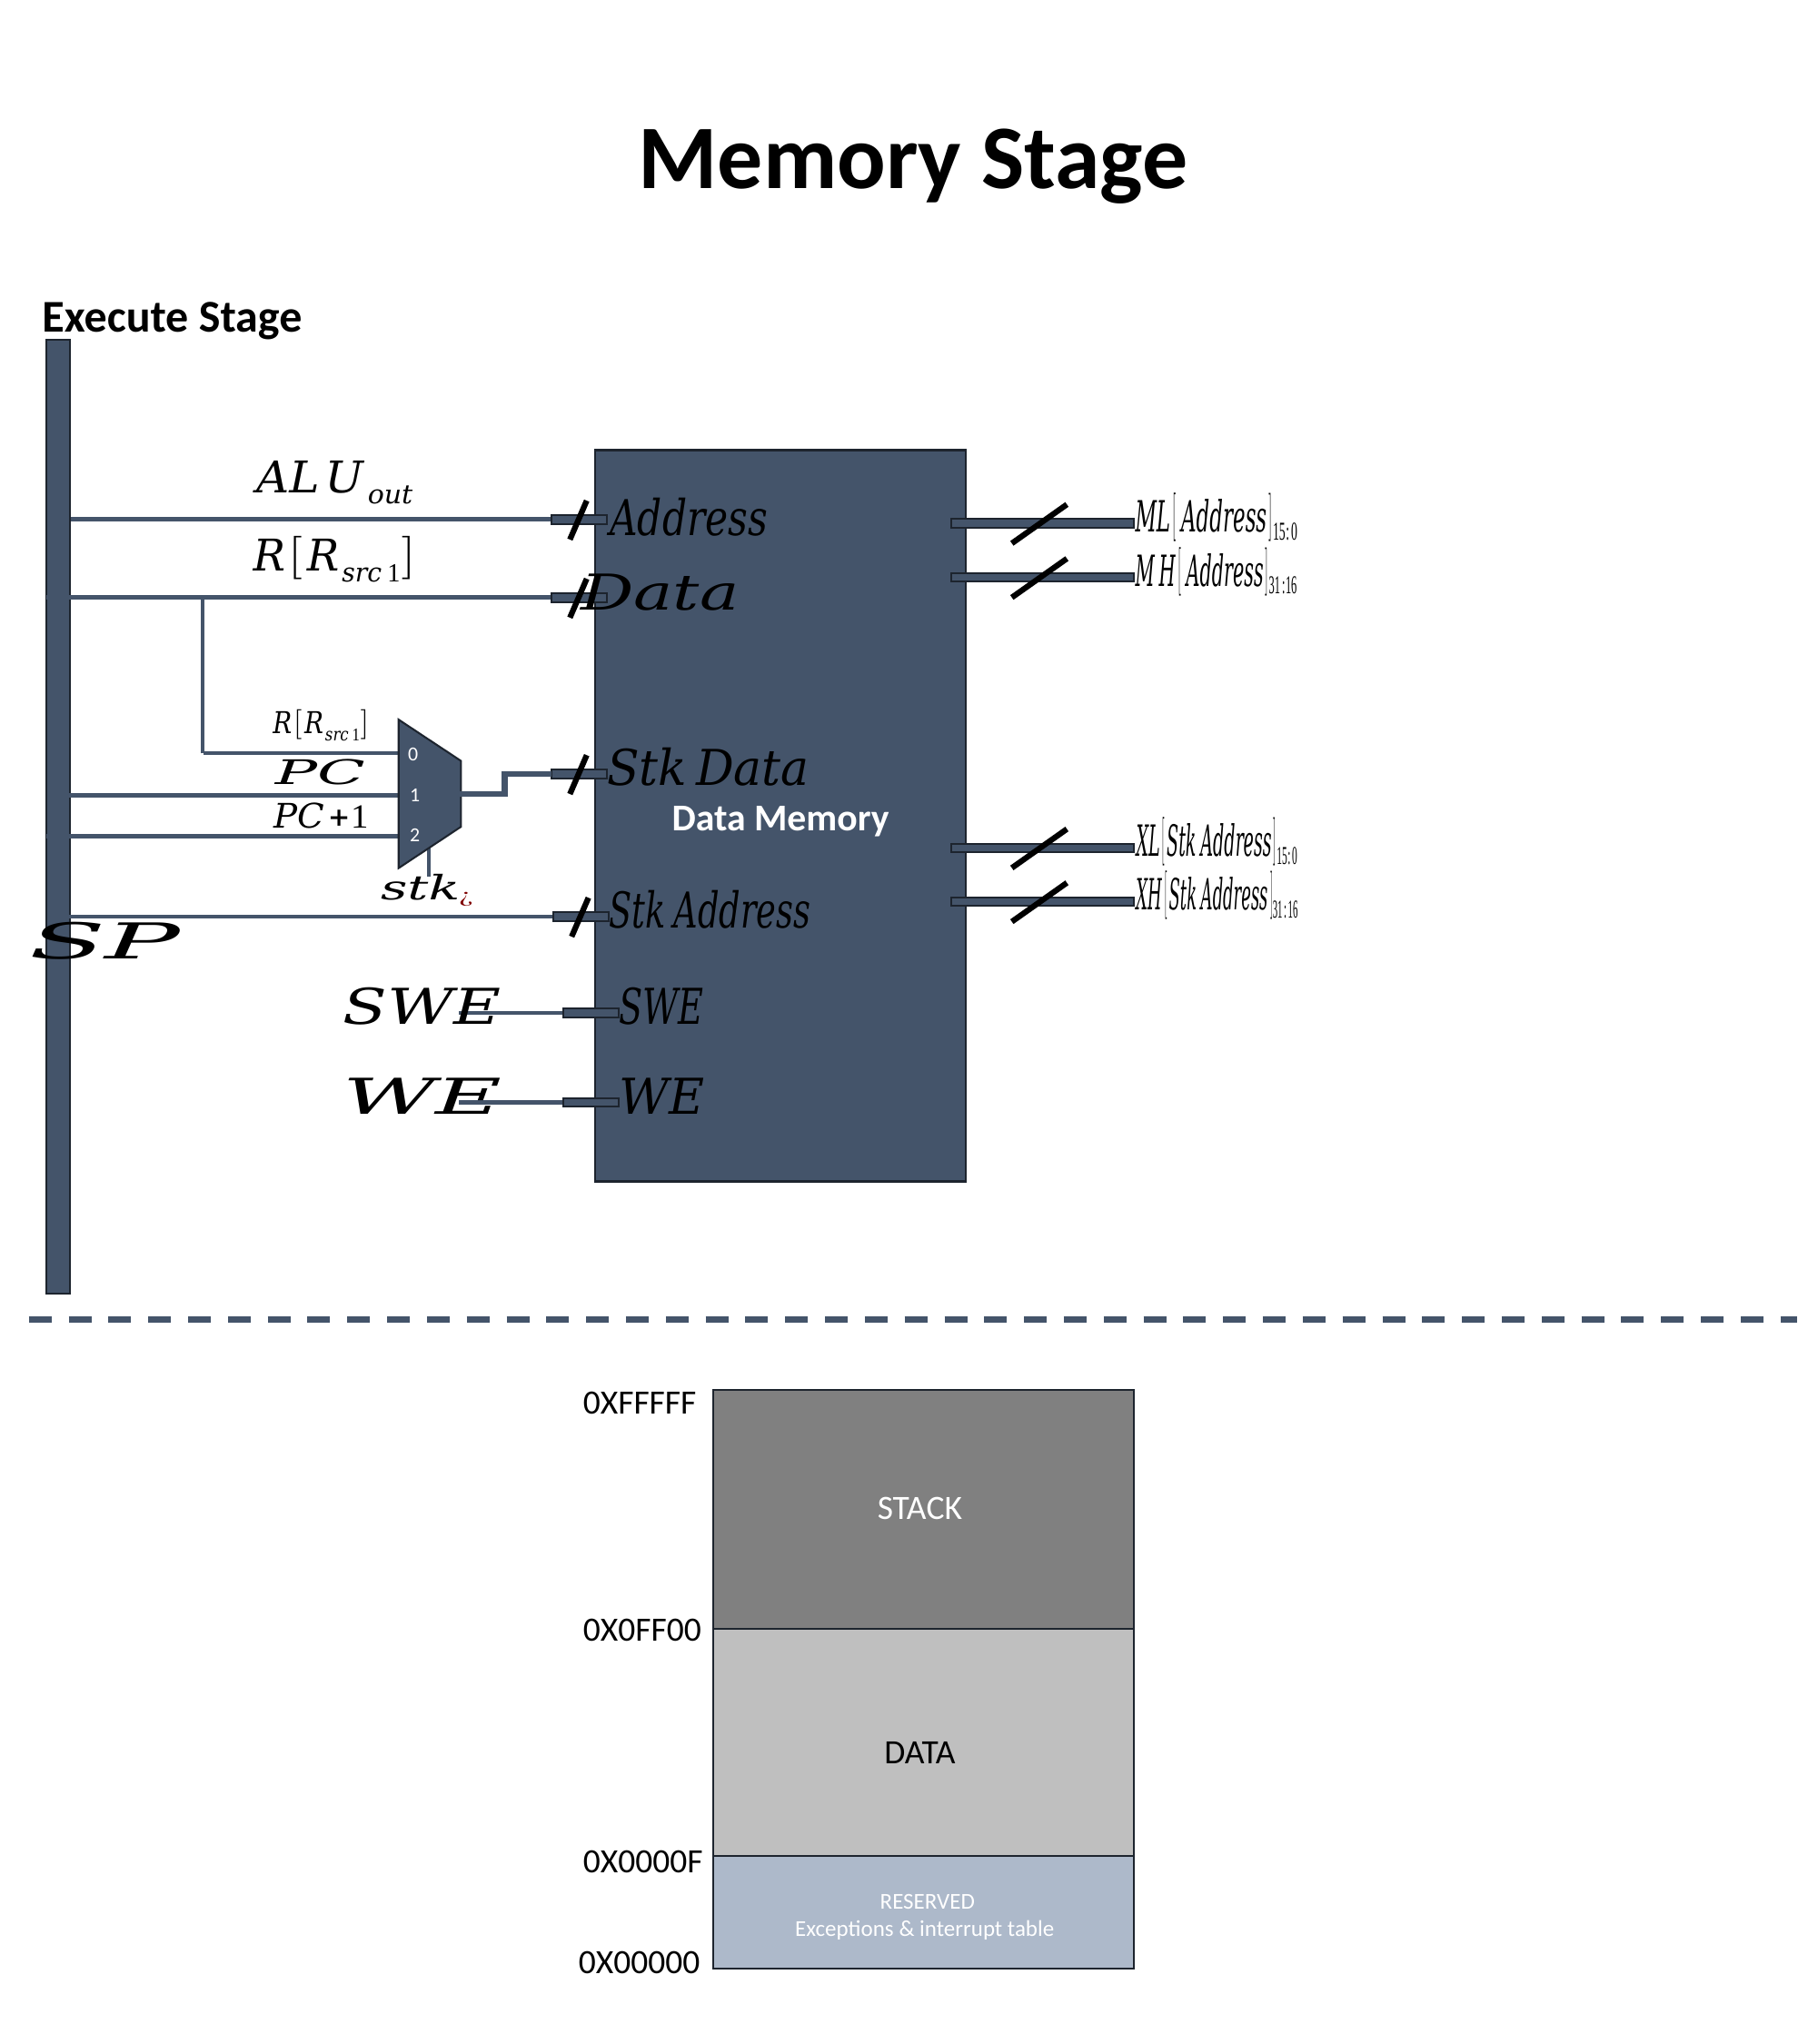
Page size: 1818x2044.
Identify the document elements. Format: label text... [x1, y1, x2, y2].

text_box DATA [870, 1722, 969, 1778]
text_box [343, 1070, 707, 1126]
text_box RESERVED Exceptions & interrupt table [781, 1880, 1074, 1948]
text_box [45, 970, 71, 1295]
text_box 0X0000F [570, 1831, 778, 1887]
text_box [712, 1628, 1135, 1857]
text_box 0XFFFFF [570, 1373, 778, 1428]
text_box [343, 981, 707, 1037]
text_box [551, 579, 608, 618]
text_box Memory Stage [579, 90, 1267, 213]
text_box [712, 1857, 1135, 1970]
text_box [950, 882, 1135, 922]
text_box [712, 1389, 1135, 1628]
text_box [950, 829, 1135, 868]
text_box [950, 558, 1135, 598]
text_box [29, 884, 813, 970]
text_box STACK [864, 1478, 977, 1533]
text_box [950, 504, 1135, 544]
text_box Data Memory [594, 449, 967, 1183]
text_box 0X00000 [565, 1933, 773, 1988]
text_box [45, 348, 71, 884]
text_box 0X0FF00 [570, 1600, 778, 1655]
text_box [551, 501, 608, 540]
text_box Execute Stage [28, 280, 347, 348]
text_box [46, 707, 811, 908]
